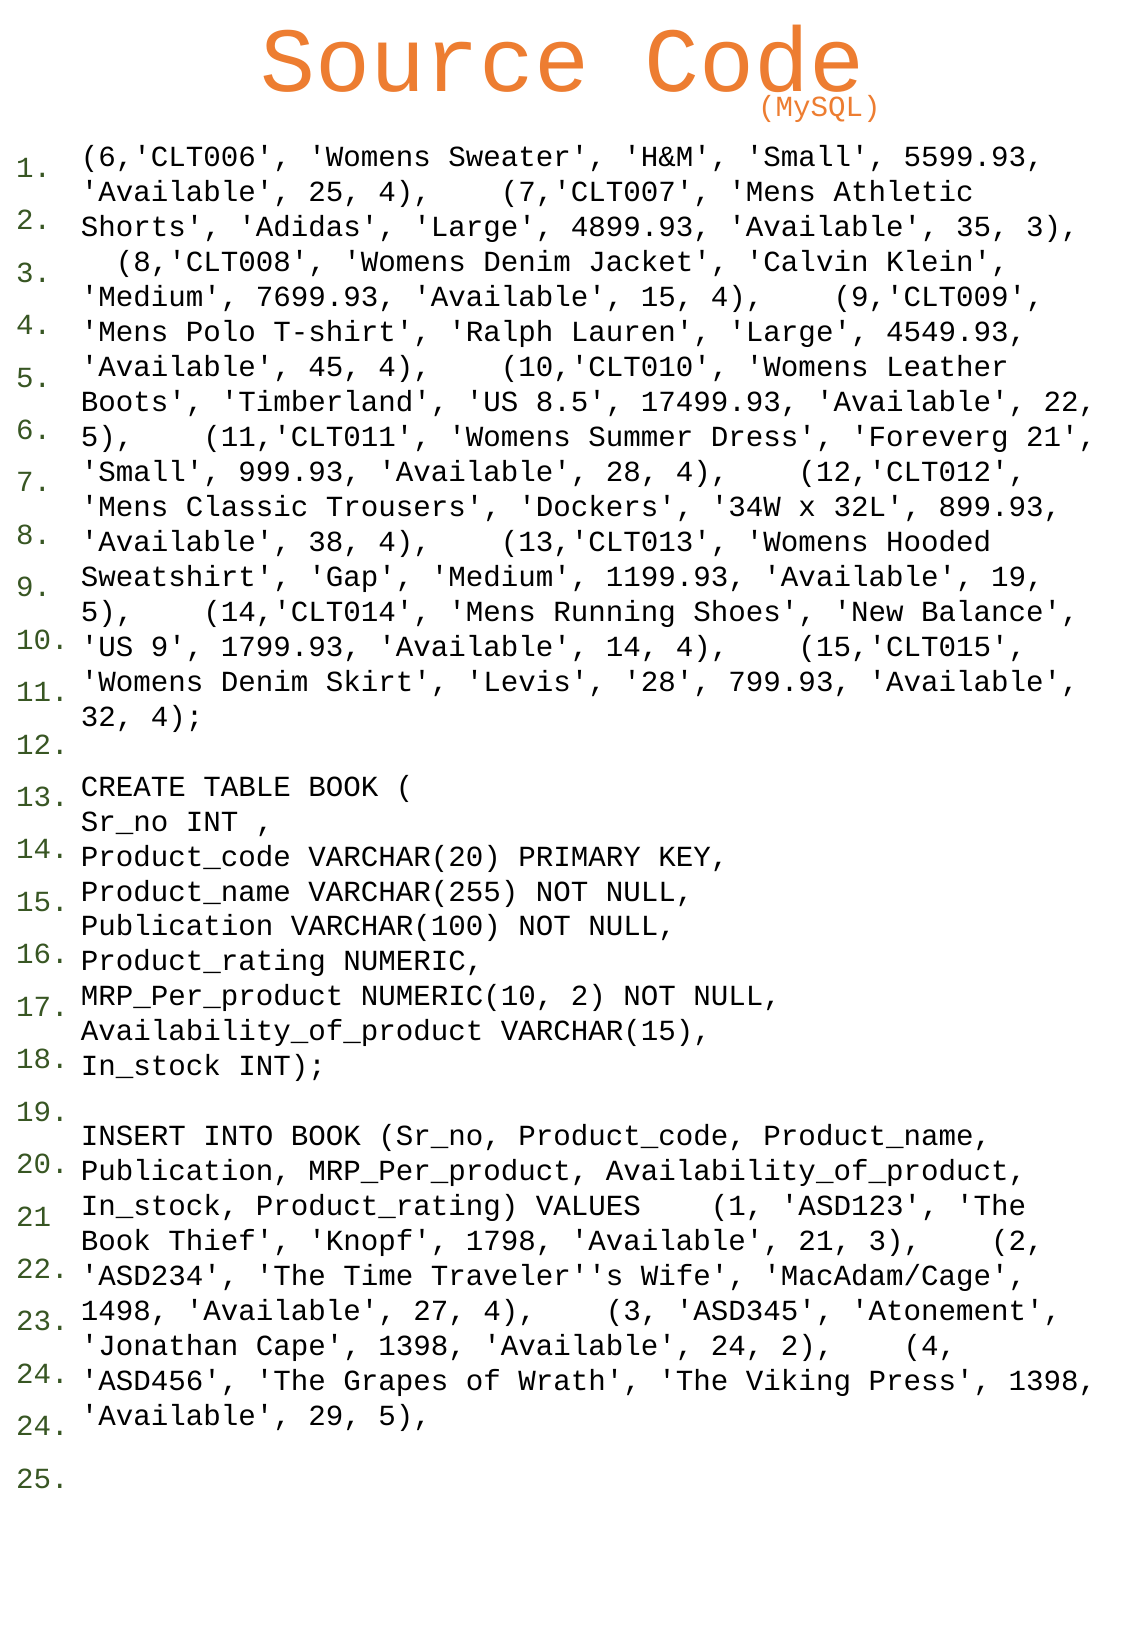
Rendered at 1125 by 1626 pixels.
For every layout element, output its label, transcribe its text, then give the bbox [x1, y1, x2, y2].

title Source Code [42, 0, 1083, 87]
text_box (6,'CLT006', 'Womens Sweater', 'H&M', 'Small', 5599.93, 'Available', 25, 4), (7,'CLT007', 'Mens Athletic Shorts', 'Adidas', 'Large', 4899.93, 'Available', 35, 3), (8,'CLT008', 'Womens Denim Jacket', 'Calvin Klein', 'Medium', 7699.93, 'Available', 15, 4), (9,'CLT009', 'Mens Polo T-shirt', 'Ralph Lauren', 'Large', 4549.93, 'Available', 45, 4), (10,'CLT010', 'Womens Leather Boots', 'Timberland', 'US 8.5', 17499.93, 'Available', 22, 5), (11,'CLT011', 'Womens Summer Dress', 'Foreverg 21', 'Small', 999.93, 'Available', 28, 4), (12,'CLT012', 'Mens Classic Trousers', 'Dockers', '34W x 32L', 899.93, 'Available', 38, 4), (13,'CLT013', 'Womens Hooded Sweatshirt', 'Gap', 'Medium', 1199.93, 'Available', 19, 5), (14,'CLT014', 'Mens Running Shoes', 'New Balance', 'US 9', 1799.93, 'Available', 14, 4), (15,'CLT015', 'Womens Denim Skirt', 'Levis', '28', 799.93, 'Available', 32, 4); CREATE TABLE BOOK ( Sr_no INT , Product_code VARCHAR(20) PRIMARY KEY, Product_name VARCHAR(255) NOT NULL, Publication VARCHAR(100) NOT NULL, Product_rating NUMERIC, MRP_Per_product NUMERIC(10, 2) NOT NULL, Availability_of_product VARCHAR(15), In_stock INT); INSERT INTO BOOK (Sr_no, Product_code, Product_name, Publication, MRP_Per_product, Availability_of_product, In_stock, Product_rating) VALUES (1, 'ASD123', 'The Book Thief', 'Knopf', 1798, 'Available', 21, 3), (2, 'ASD234', 'The Time Traveler''s Wife', 'MacAdam/Cage', 1498, 'Available', 27, 4), (3, 'ASD345', 'Atonement', 'Jonathan Cape', 1398, 'Available', 24, 2), (4, 'ASD456', 'The Grapes of Wrath', 'The Viking Press', 1398, 'Available', 29, 5), [66, 130, 1125, 1439]
text_box 1. 2. 3. 4. 5. 6. 7. 8. 9. 10. 11. 12. 13. 14. 15. 16. 17. 18. 19. 20. 21 22. 23. 24. 24. 25. [1, 123, 85, 1502]
text_box (MySQL) [743, 79, 973, 130]
